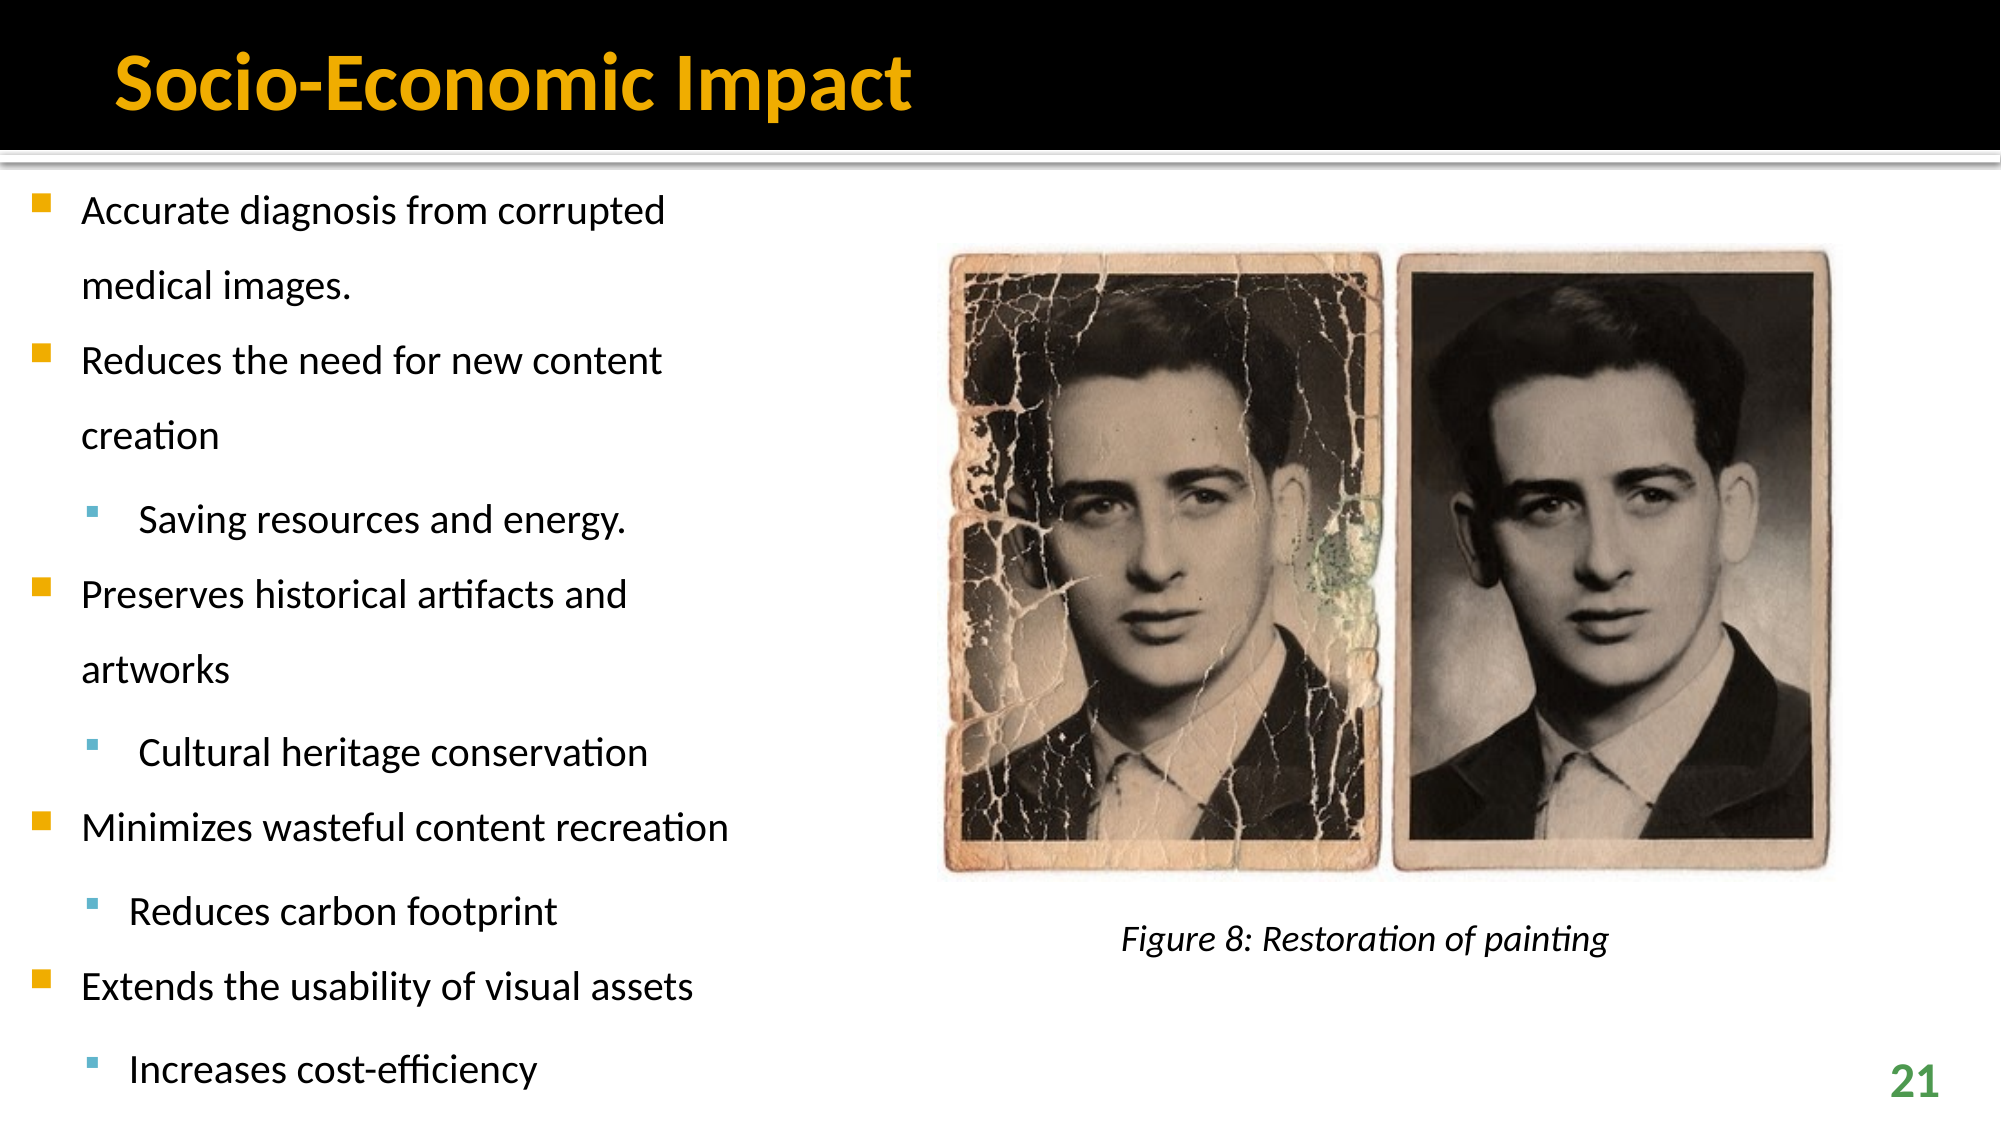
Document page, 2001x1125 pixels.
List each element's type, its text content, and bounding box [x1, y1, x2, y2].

text_box Figure 8: Restoration of painting [965, 906, 1766, 967]
title Socio-Economic Impact [99, 12, 1900, 143]
picture [937, 243, 1843, 882]
list Accurate diagnosis from corrupted medical images. Reduces the need for new content creation Saving resources and energy. Preserves historical artifacts and artworks Cultural heritage conservation Minimizes wasteful content recreation Reduces carbon footprint Extends the usability of visual assets Increases cost-efficiency [0, 142, 1480, 1125]
slide_number 21 [1794, 1062, 1955, 1108]
